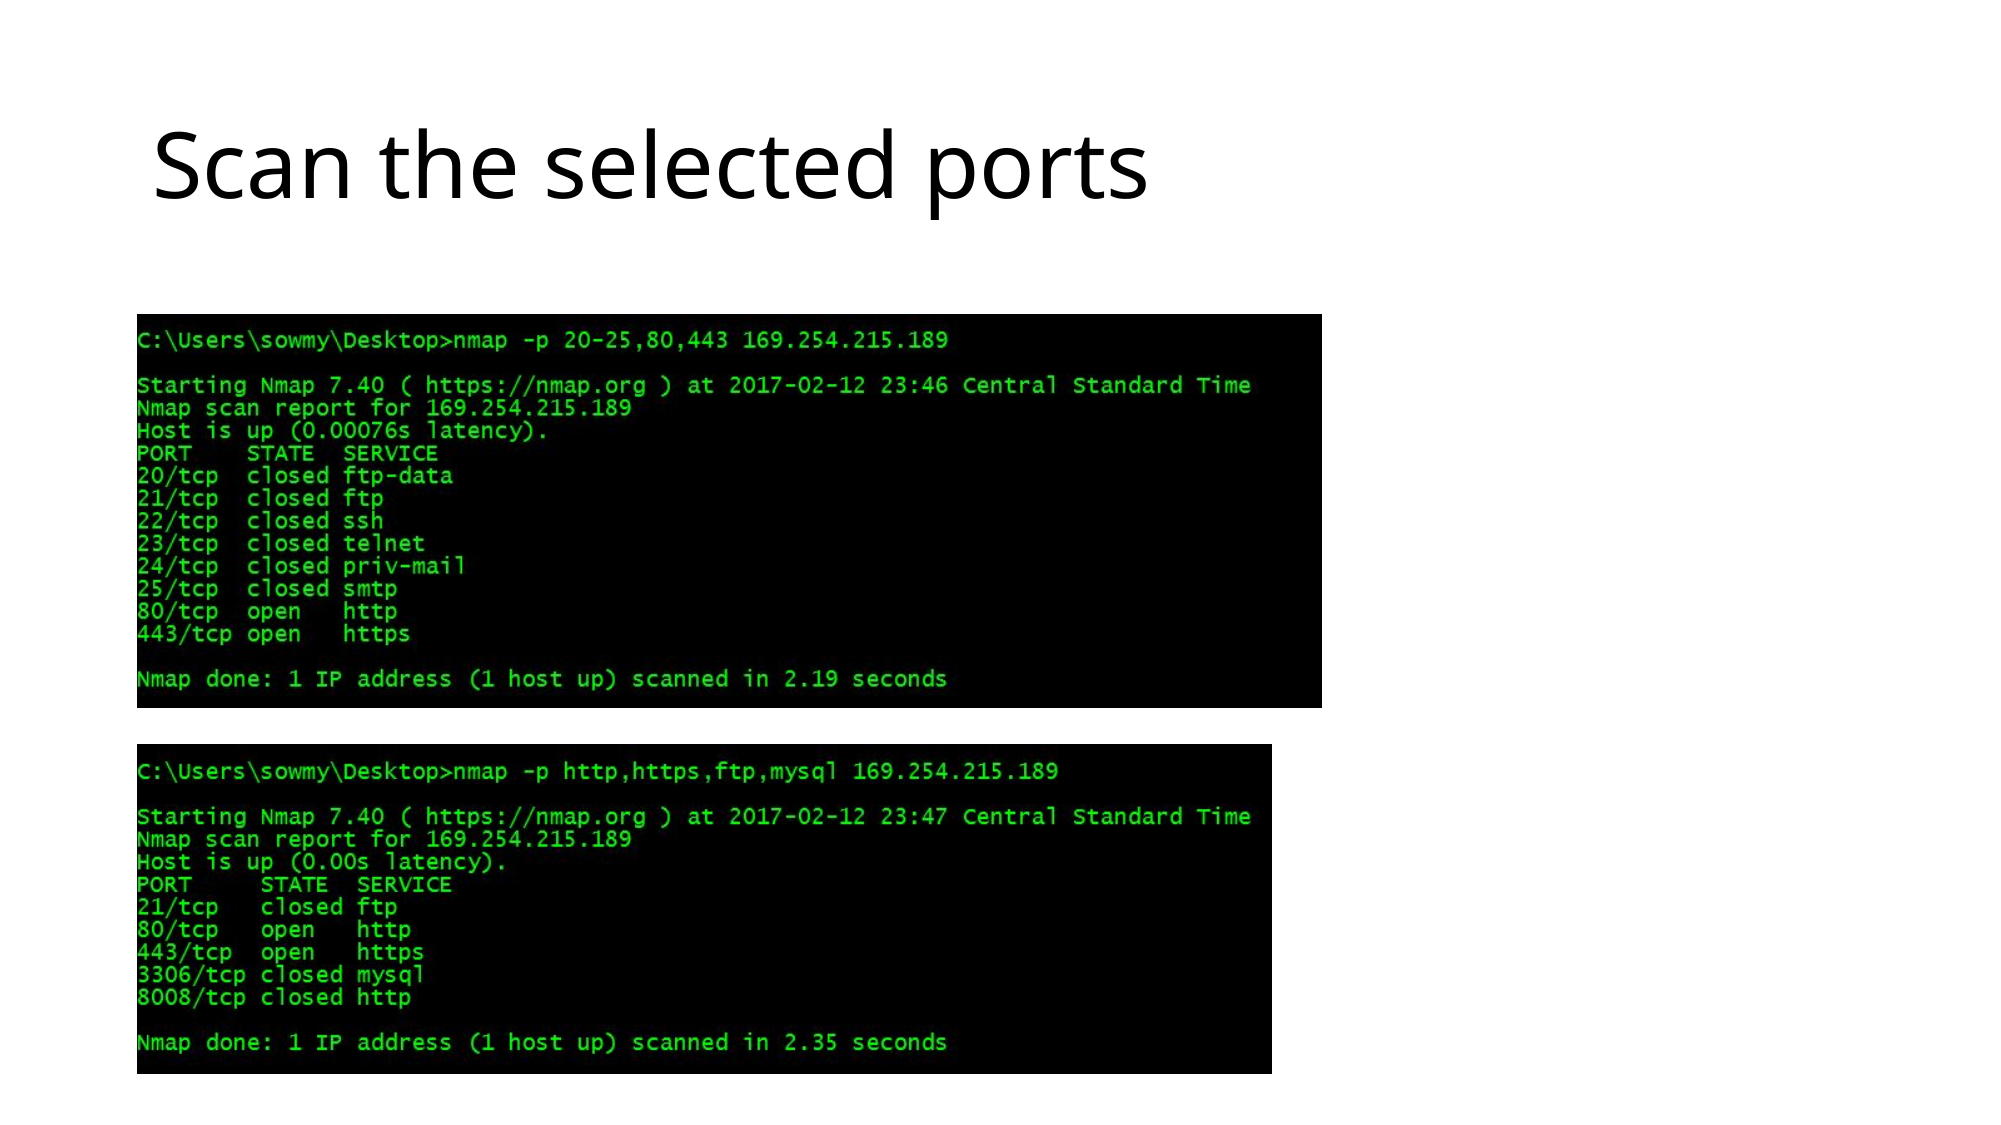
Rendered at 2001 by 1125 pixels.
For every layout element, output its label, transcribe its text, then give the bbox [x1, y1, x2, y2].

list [137, 744, 1272, 1074]
title Scan the selected ports [137, 59, 1863, 278]
picture [137, 314, 1322, 708]
